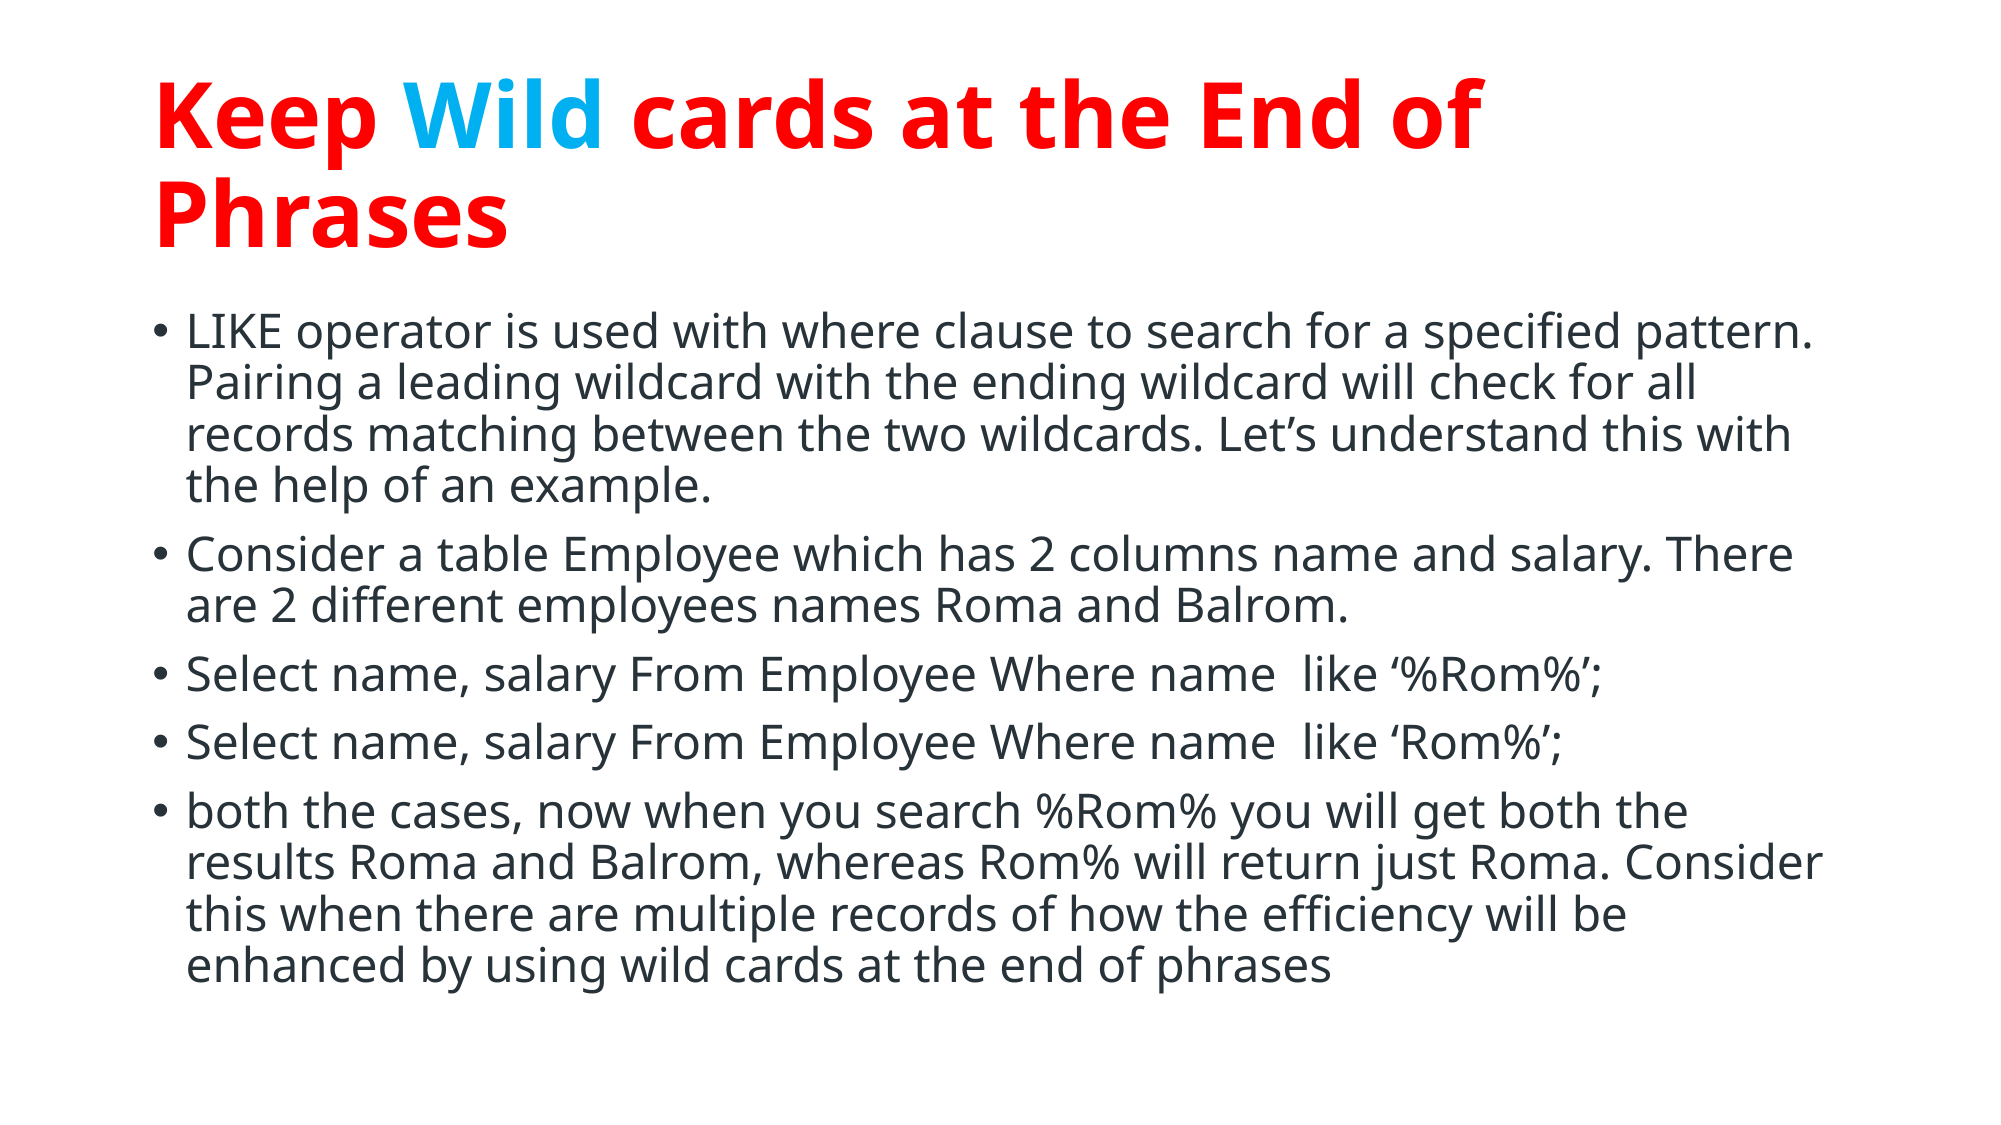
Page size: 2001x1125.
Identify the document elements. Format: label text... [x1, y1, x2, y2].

title Keep Wild cards at the End of Phrases [137, 59, 1863, 278]
list LIKE operator is used with where clause to search for a specified pattern. Pairing a leading wildcard with the ending wildcard will check for all records matching between the two wildcards. Let’s understand this with the help of an example. Consider a table Employee which has 2 columns name and salary. There are 2 different employees names Roma and Balrom. Select name, salary From Employee Where name like ‘%Rom%’; Select name, salary From Employee Where name like ‘Rom%’; both the cases, now when you search %Rom% you will get both the results Roma and Balrom, whereas Rom% will return just Roma. Consider this when there are multiple records of how the efficiency will be enhanced by using wild cards at the end of phrases [137, 299, 1863, 1014]
